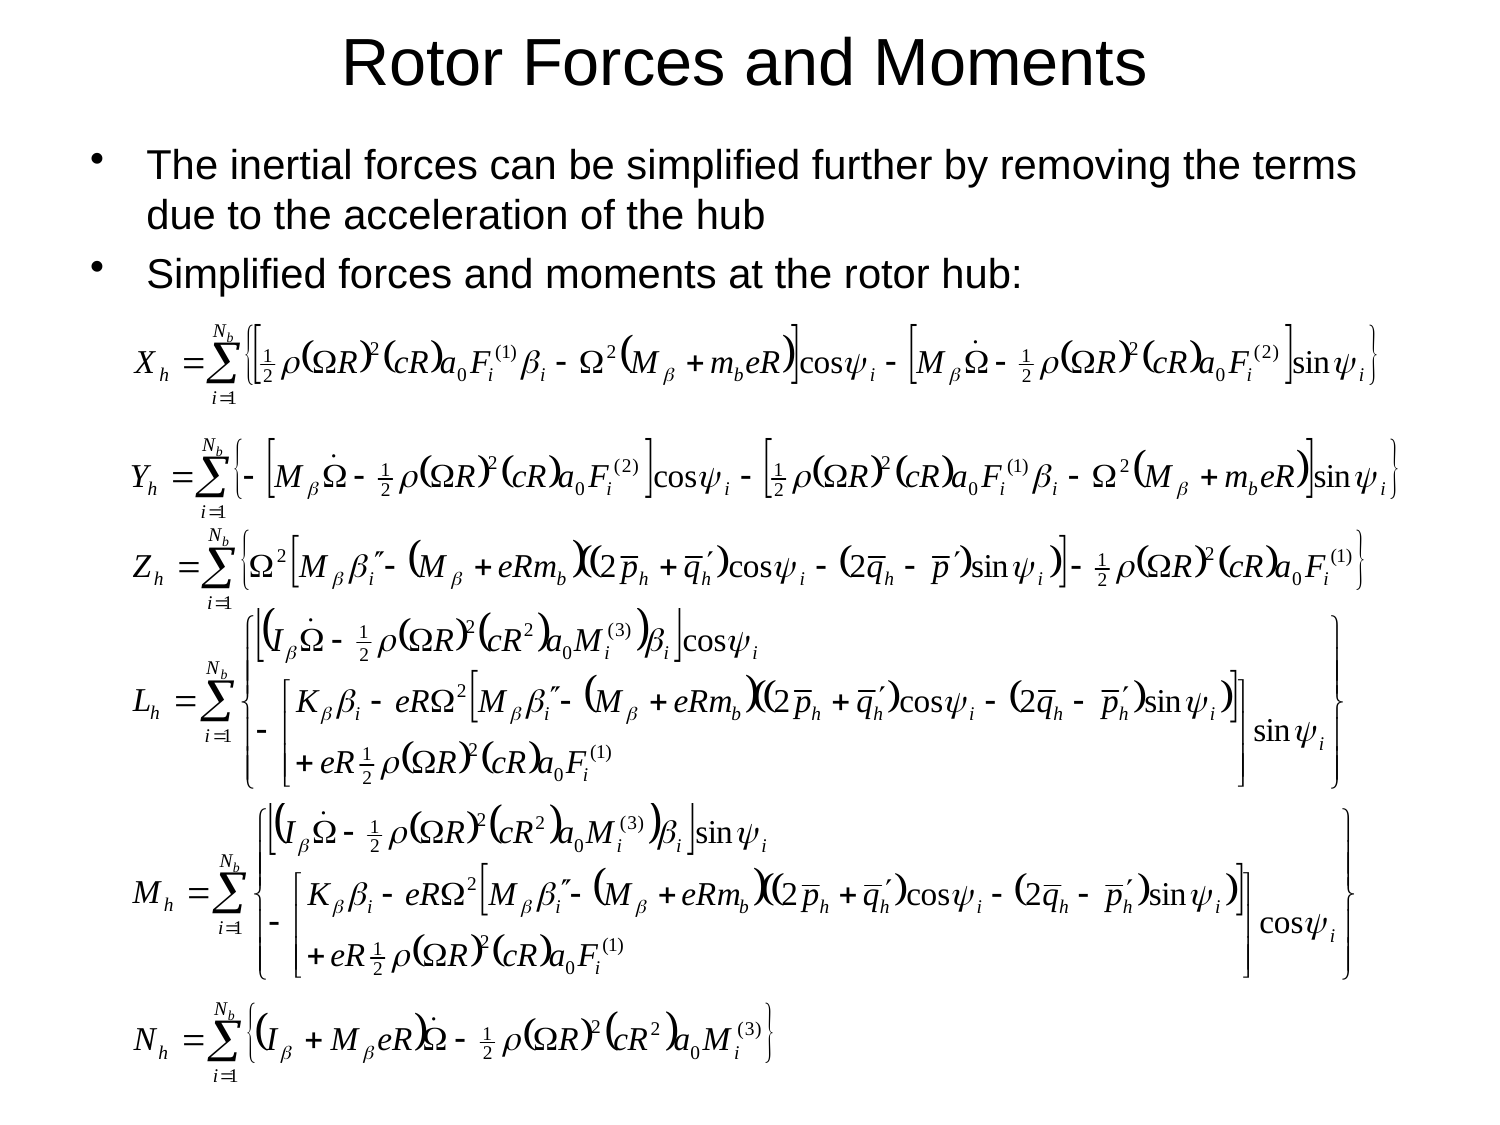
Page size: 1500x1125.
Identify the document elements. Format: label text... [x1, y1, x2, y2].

list The inertial forces can be simplified further by removing the terms due to the acceleration of the hub Simplified forces and moments at the rotor hub: [75, 130, 1425, 1098]
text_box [126, 803, 1363, 987]
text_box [126, 314, 1383, 413]
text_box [126, 518, 1372, 617]
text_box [126, 992, 779, 1090]
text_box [126, 608, 1352, 798]
title Rotor Forces and Moments [69, 5, 1420, 113]
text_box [126, 428, 1405, 527]
